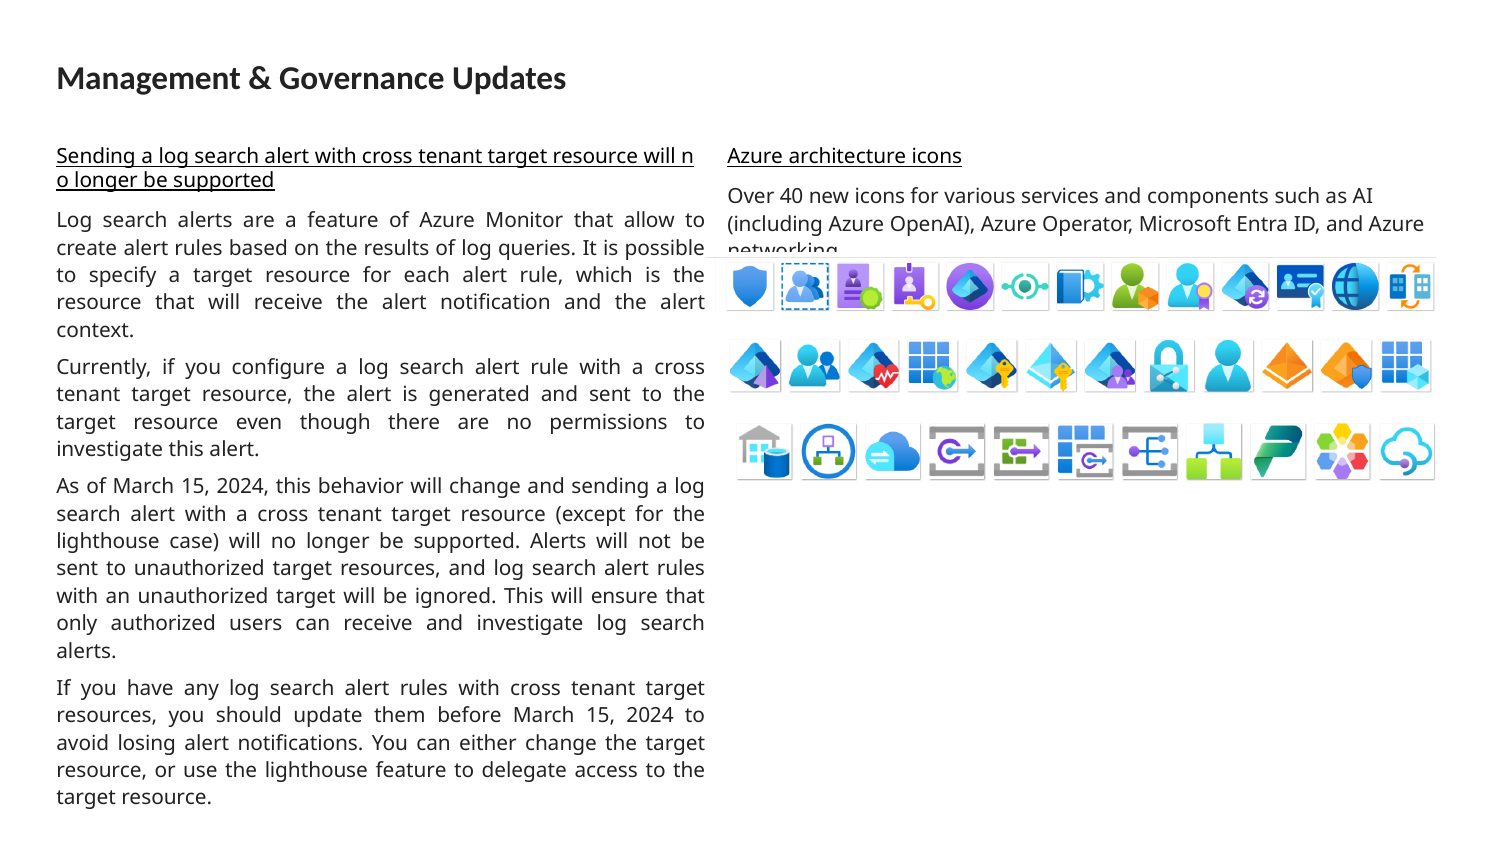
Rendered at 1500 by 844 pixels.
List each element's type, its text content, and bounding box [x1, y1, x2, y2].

picture [727, 337, 1433, 395]
picture [704, 252, 1436, 313]
title Management & Governance Updates [56, 56, 1444, 113]
list Azure architecture icons Over 40 new icons for various services and components such as AI (including Azure OpenAI), Azure Operator, Microsoft Entra ID, and Azure networking. [727, 140, 1444, 255]
list Sending a log search alert with cross tenant target resource will no longer be supported Log search alerts are a feature of Azure Monitor that allow to create alert rules based on the results of log queries. It is possible to specify a target resource for each alert rule, which is the resource that will receive the alert notification and the alert context. Currently, if you configure a log search alert rule with a cross tenant target resource, the alert is generated and sent to the target resource even though there are no permissions to investigate this alert. As of March 15, 2024, this behavior will change and sending a log search alert with a cross tenant target resource (except for the lighthouse case) will no longer be supported. Alerts will not be sent to unauthorized target resources, and log search alert rules with an unauthorized target will be ignored. This will ensure that only authorized users can receive and investigate log search alerts. If you have any log search alert rules with cross tenant target resources, you should update them before March 15, 2024 to avoid losing alert notifications. You can either change the target resource, or use the lighthouse feature to delegate access to the target resource. [56, 140, 706, 760]
picture [730, 419, 1436, 482]
